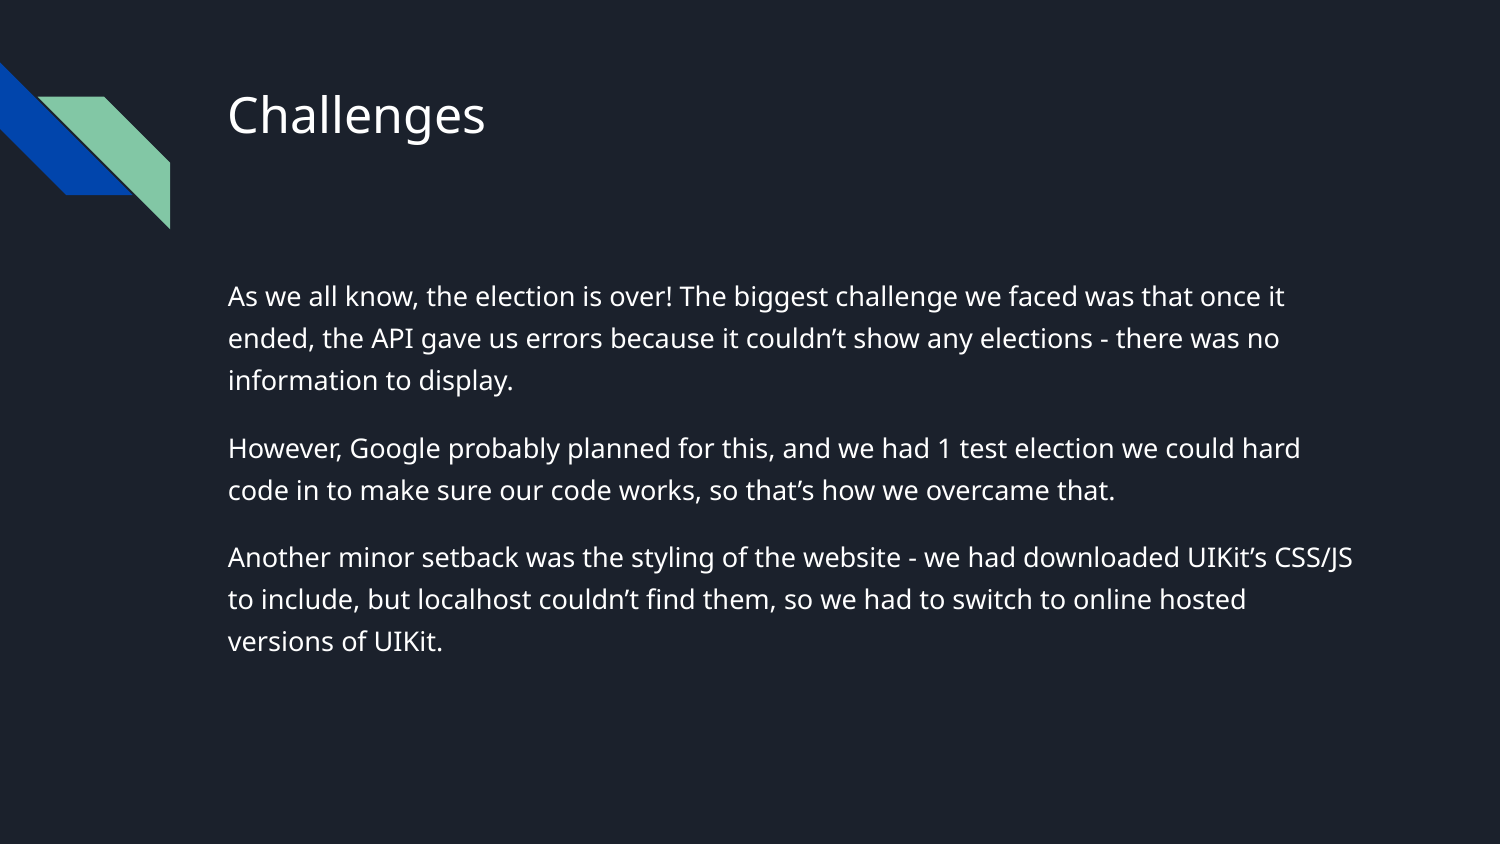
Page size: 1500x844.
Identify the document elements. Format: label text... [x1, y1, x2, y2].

list As we all know, the election is over! The biggest challenge we faced was that once it ended, the API gave us errors because it couldn’t show any elections - there was no information to display. However, Google probably planned for this, and we had 1 test election we could hard code in to make sure our code works, so that’s how we overcame that. Another minor setback was the styling of the website - we had downloaded UIKit’s CSS/JS to include, but localhost couldn’t find them, so we had to switch to online hosted versions of UIKit. [212, 257, 1368, 735]
title Challenges [212, 64, 1368, 215]
